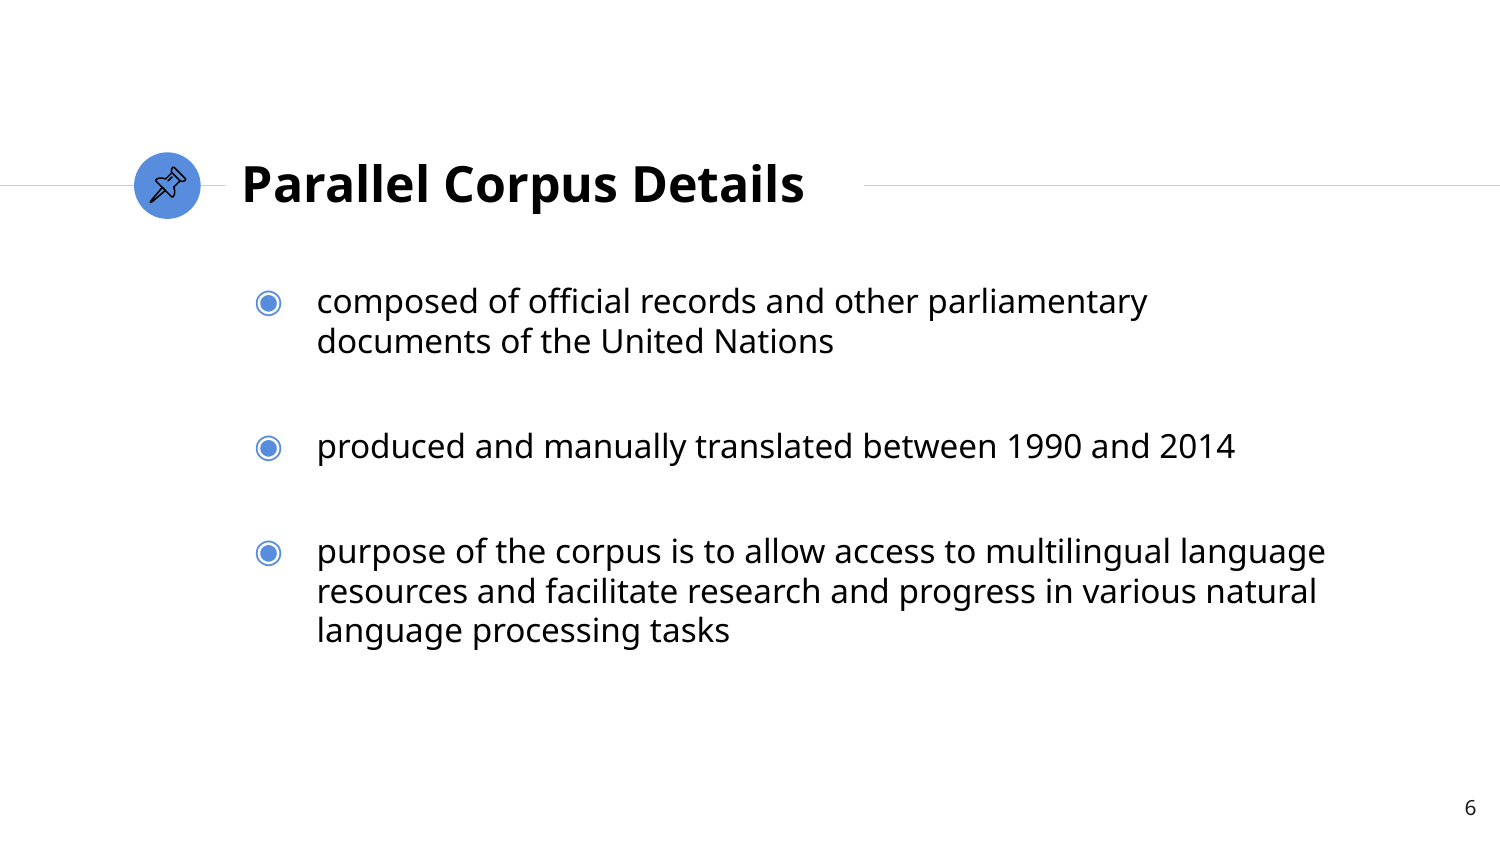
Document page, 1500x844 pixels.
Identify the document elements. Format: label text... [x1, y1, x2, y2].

title Parallel Corpus Details [226, 146, 863, 219]
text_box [150, 166, 186, 203]
slide_number 6 [1401, 779, 1492, 844]
list composed of official records and other parliamentary documents of the United Nations produced and manually translated between 1990 and 2014 purpose of the corpus is to allow access to multilingual language resources and facilitate research and progress in various natural language processing tasks [226, 265, 1344, 776]
